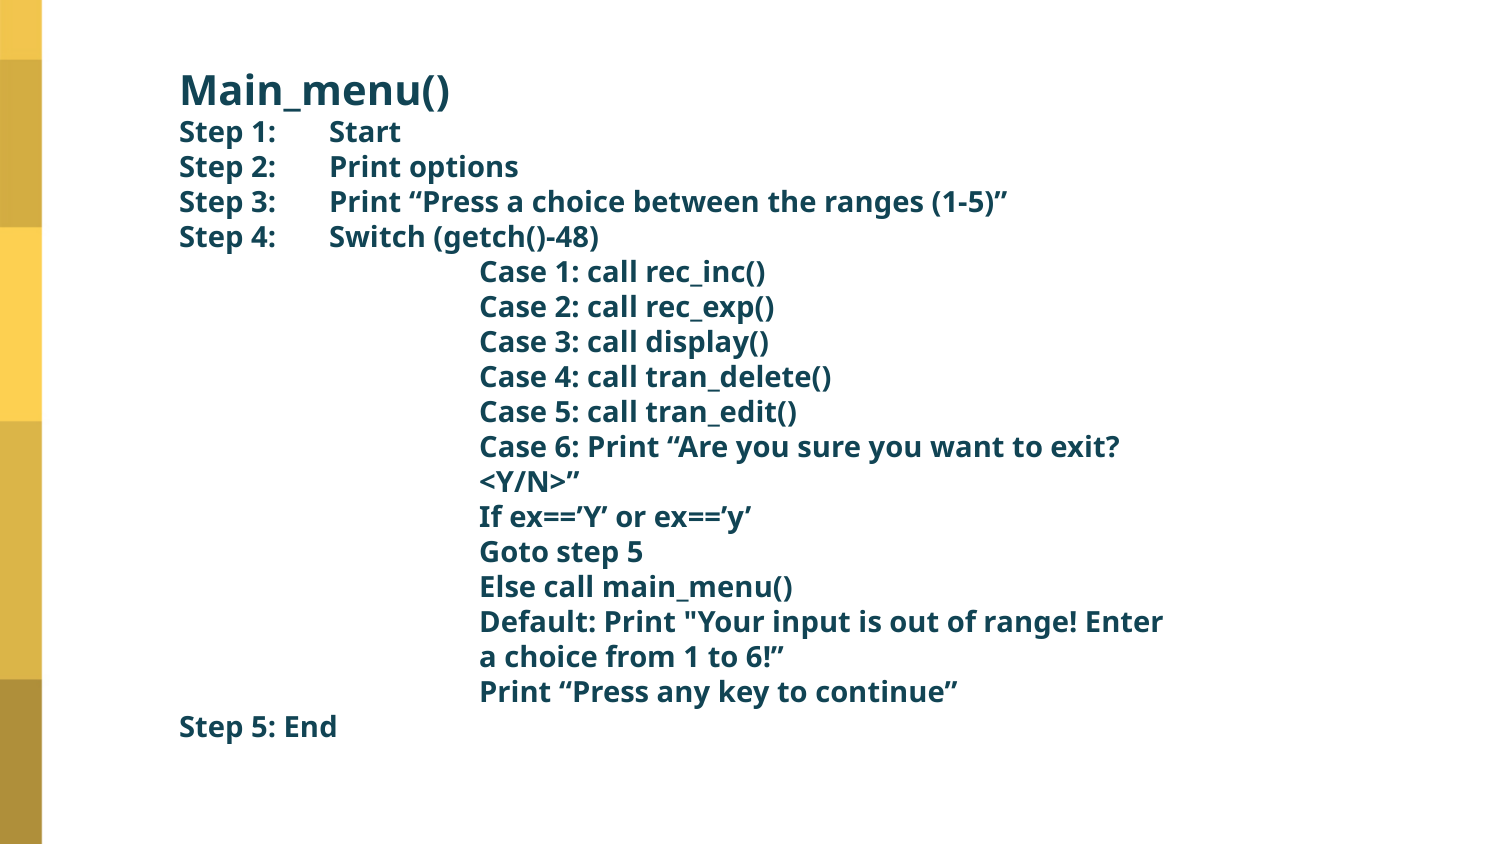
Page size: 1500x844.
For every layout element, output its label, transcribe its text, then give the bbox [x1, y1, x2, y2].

picture [0, 0, 1500, 844]
text_box Main_menu() Step 1: Start Step 2: Print options Step 3: Print “Press a choice between the ranges (1-5)” Step 4: Switch (getch()-48) Case 1: call rec_inc() Case 2: call rec_exp() Case 3: call display() Case 4: call tran_delete() Case 5: call tran_edit() Case 6: Print “Are you sure you want to exit? <Y/N>” If ex==’Y’ or ex==’y’ Goto step 5 Else call main_menu() Default: Print "Your input is out of range! Enter a choice from 1 to 6!” Print “Press any key to continue” Step 5: End [164, 48, 1198, 814]
